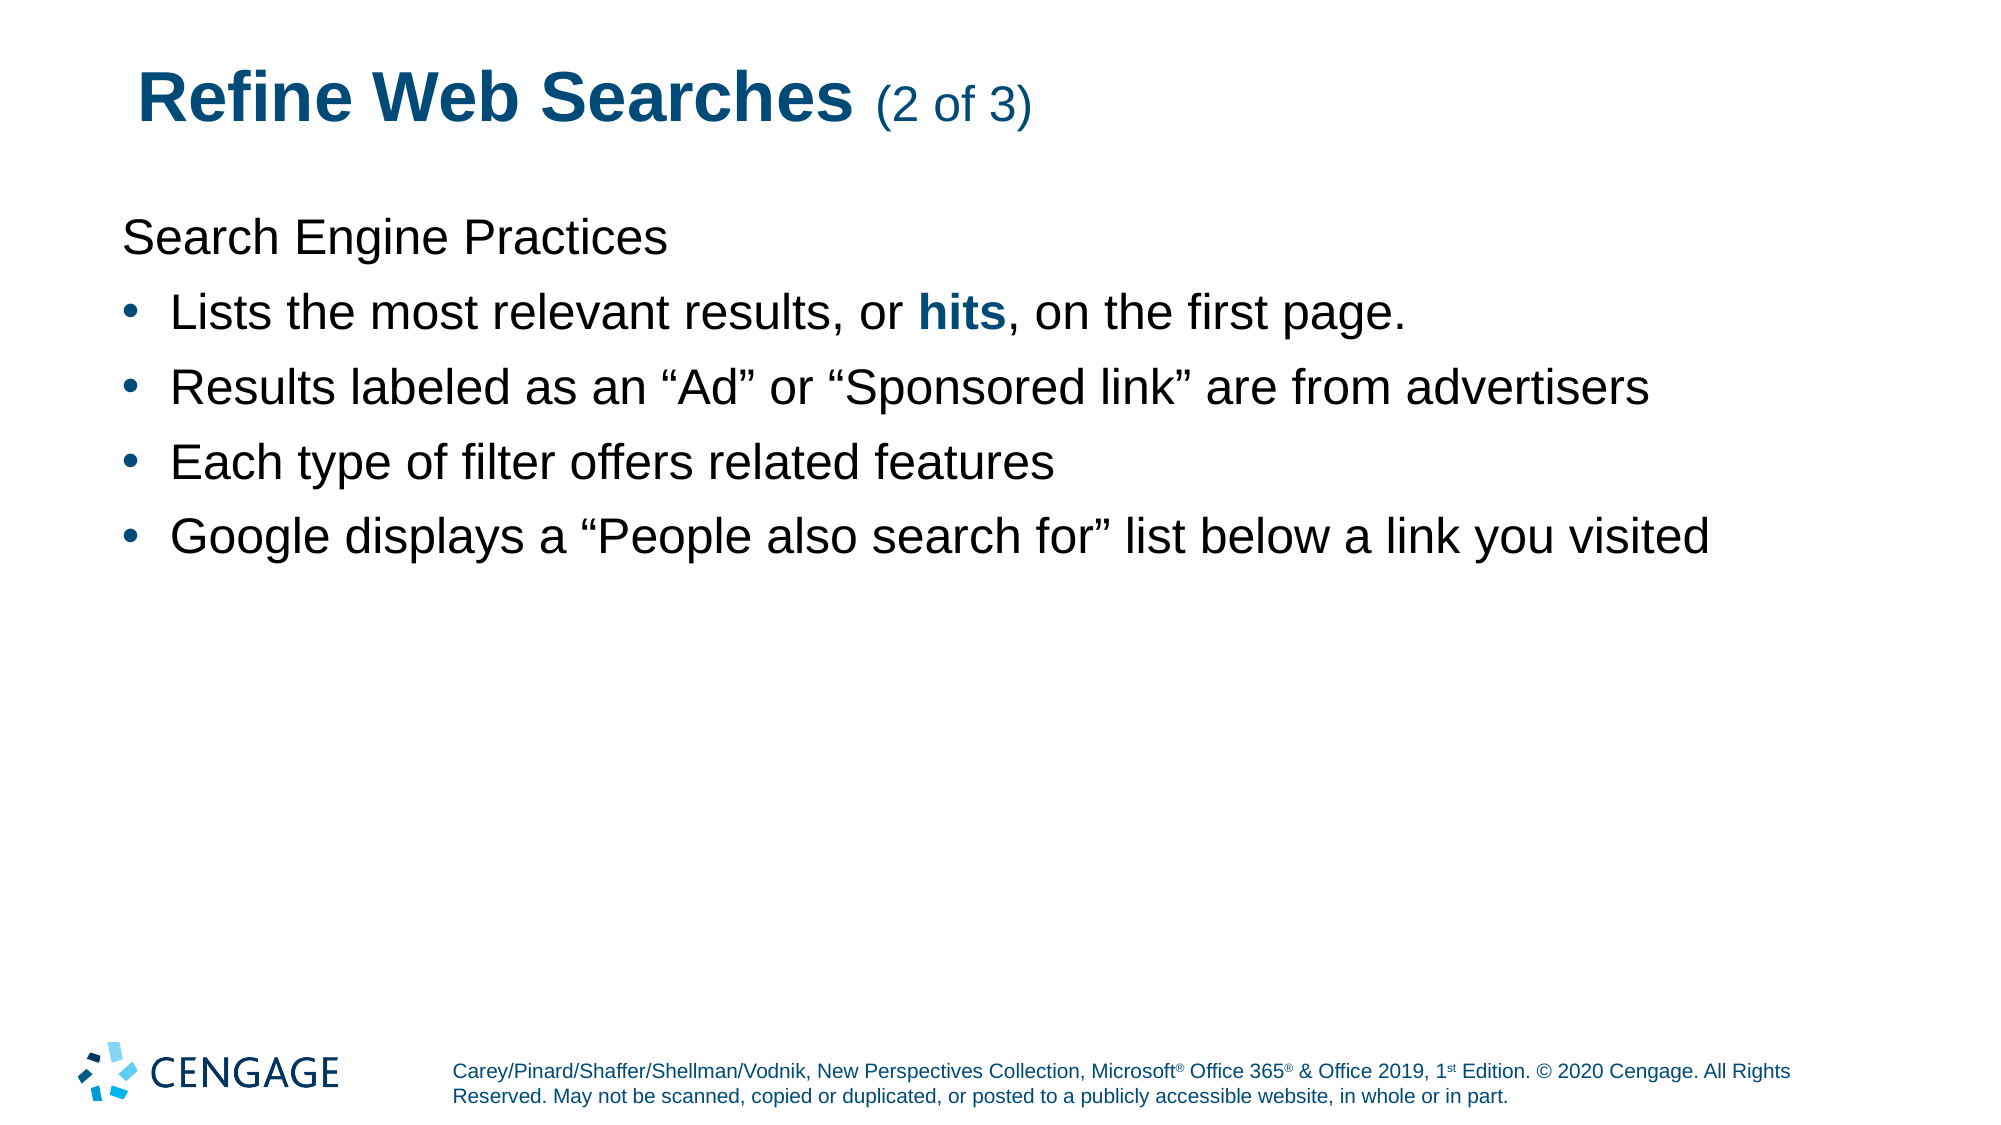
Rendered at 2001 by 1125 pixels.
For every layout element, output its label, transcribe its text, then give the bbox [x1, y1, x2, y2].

title Refine Web Searches (2 of 3) [137, 59, 1863, 171]
list Search Engine Practices Lists the most relevant results, or hits, on the first page. Results labeled as an “Ad” or “Sponsored link” are from advertisers Each type of filter offers related features Google displays a “People also search for” list below a link you visited [121, 211, 1879, 598]
picture [78, 1042, 338, 1101]
